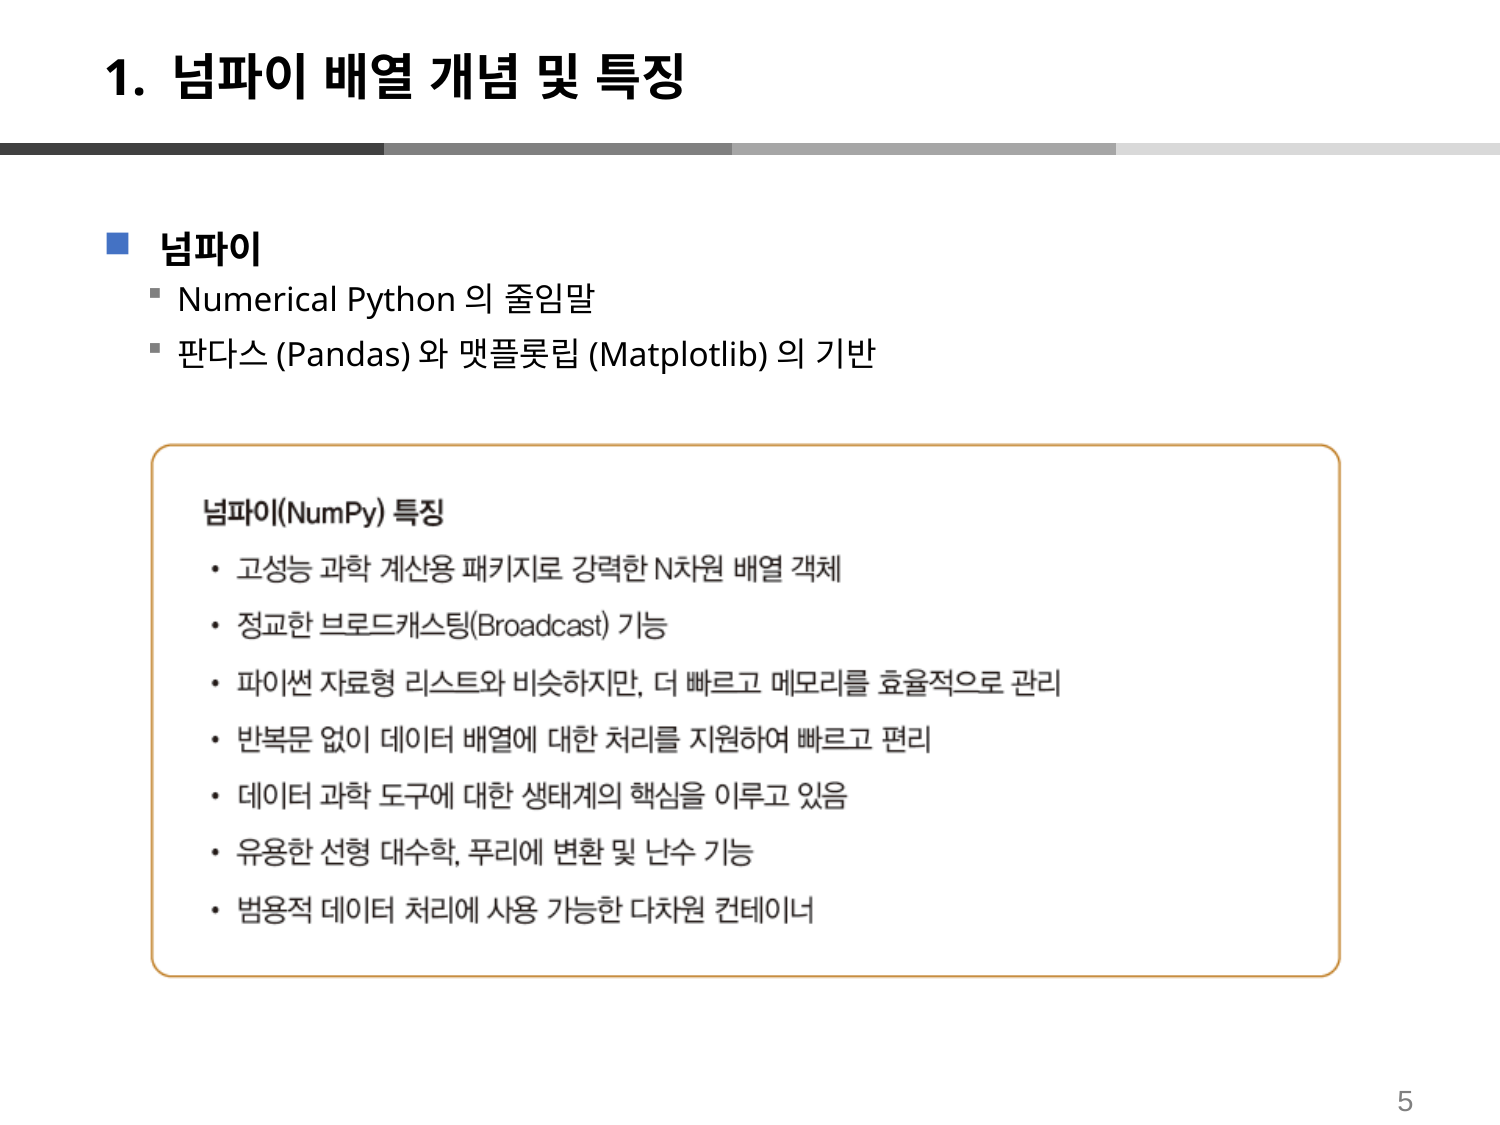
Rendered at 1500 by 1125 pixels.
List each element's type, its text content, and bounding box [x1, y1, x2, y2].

picture [140, 431, 1360, 997]
title 1. 넘파이 배열 개념 및 특징 [88, 30, 1211, 121]
list 넘파이 Numerical Python의 줄임말 판다스(Pandas)와 맷플롯립(Matplotlib)의 기반 [88, 196, 1436, 1083]
